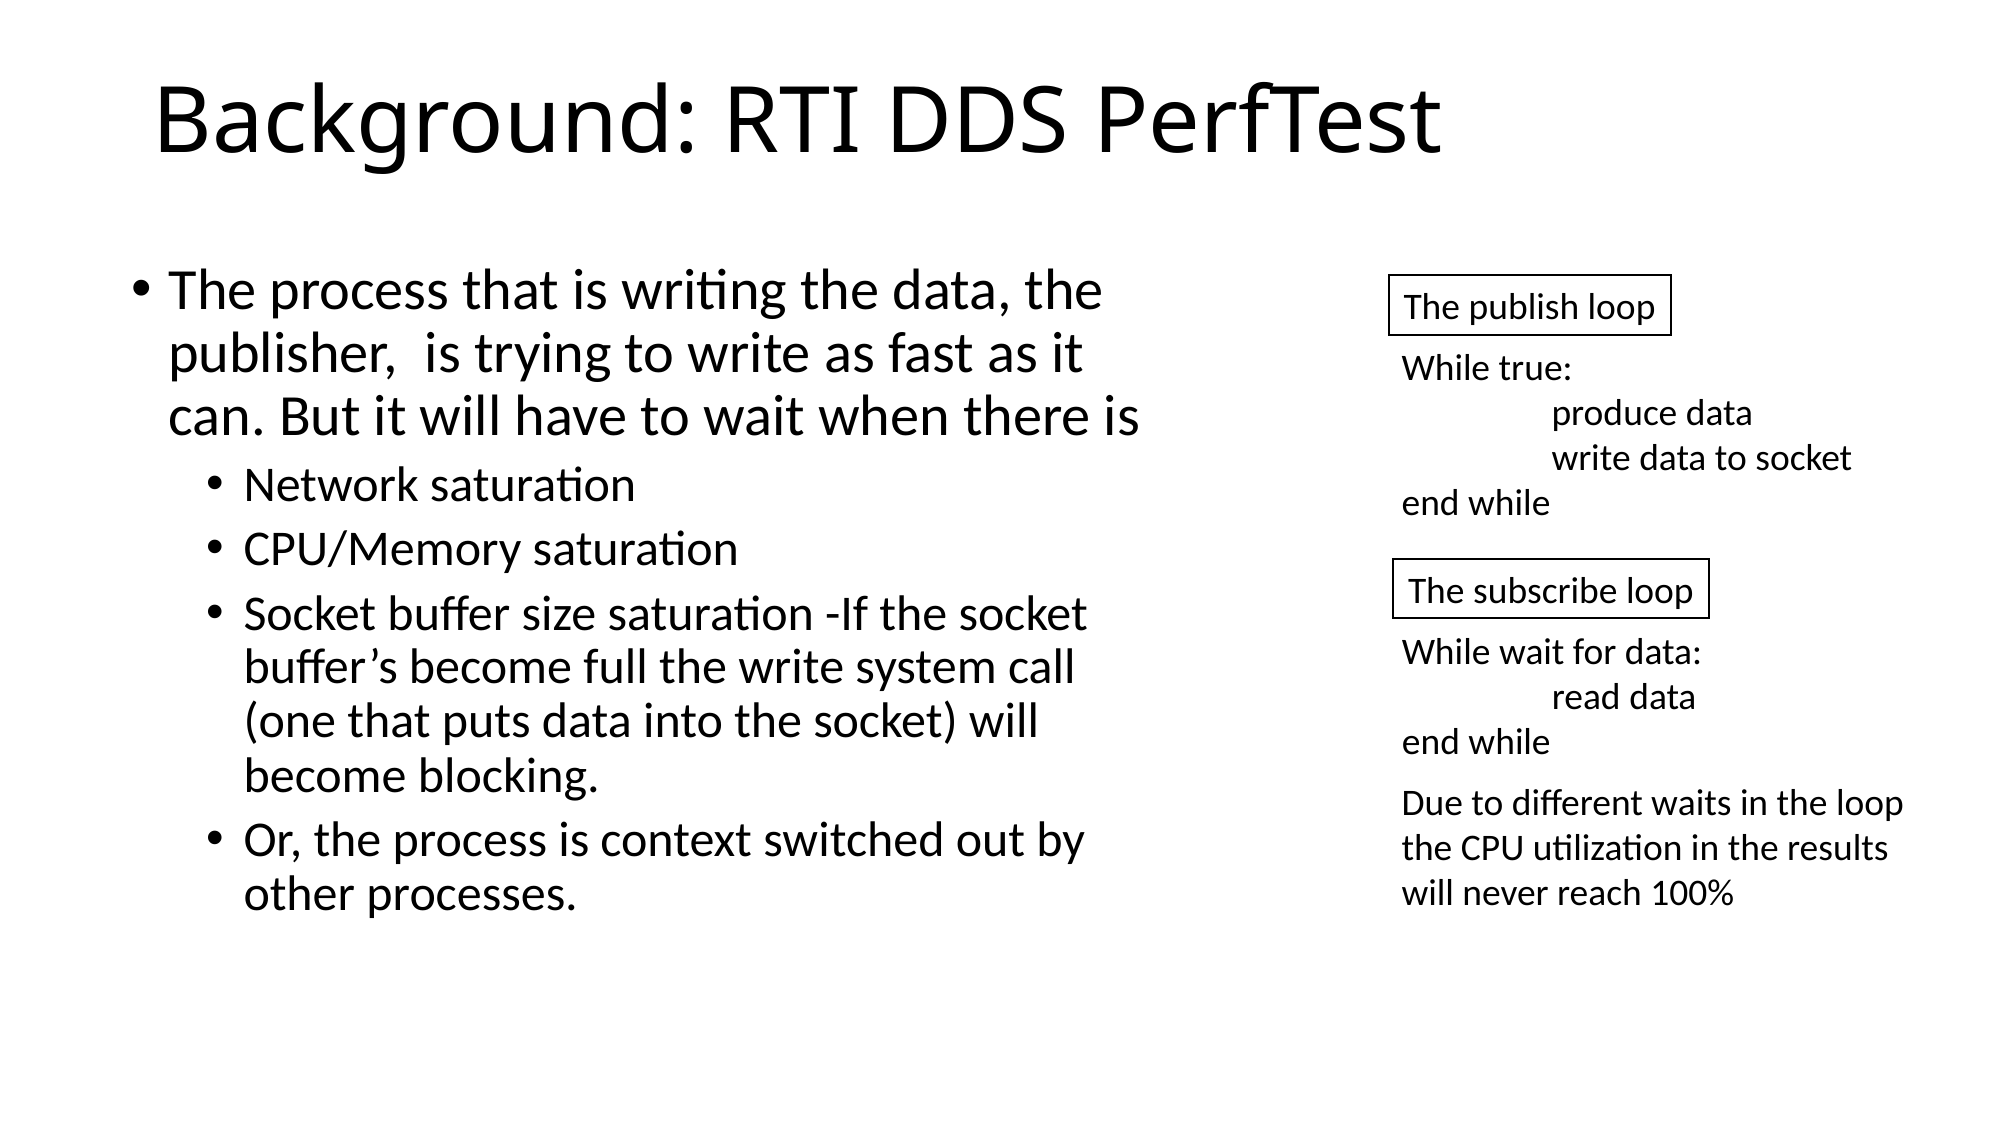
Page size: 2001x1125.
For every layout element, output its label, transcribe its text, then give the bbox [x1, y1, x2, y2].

text_box While wait for data: read data end while [1387, 619, 1958, 770]
title Background: RTI DDS PerfTest [137, 13, 1863, 232]
list The process that is writing the data, the publisher, is trying to write as fast as it can. But it will have to wait when there is Network saturation CPU/Memory saturation Socket buffer size saturation -If the socket buffer’s become full the write system call (one that puts data into the socket) will become blocking. Or, the process is context switched out by other processes. [116, 251, 1175, 1078]
text_box Due to different waits in the loop the CPU utilization in the results will never reach 100% [1386, 770, 1936, 921]
text_box The subscribe loop [1392, 558, 1710, 619]
text_box While true: produce data write data to socket end while [1386, 335, 1973, 531]
text_box The publish loop [1388, 274, 1672, 336]
